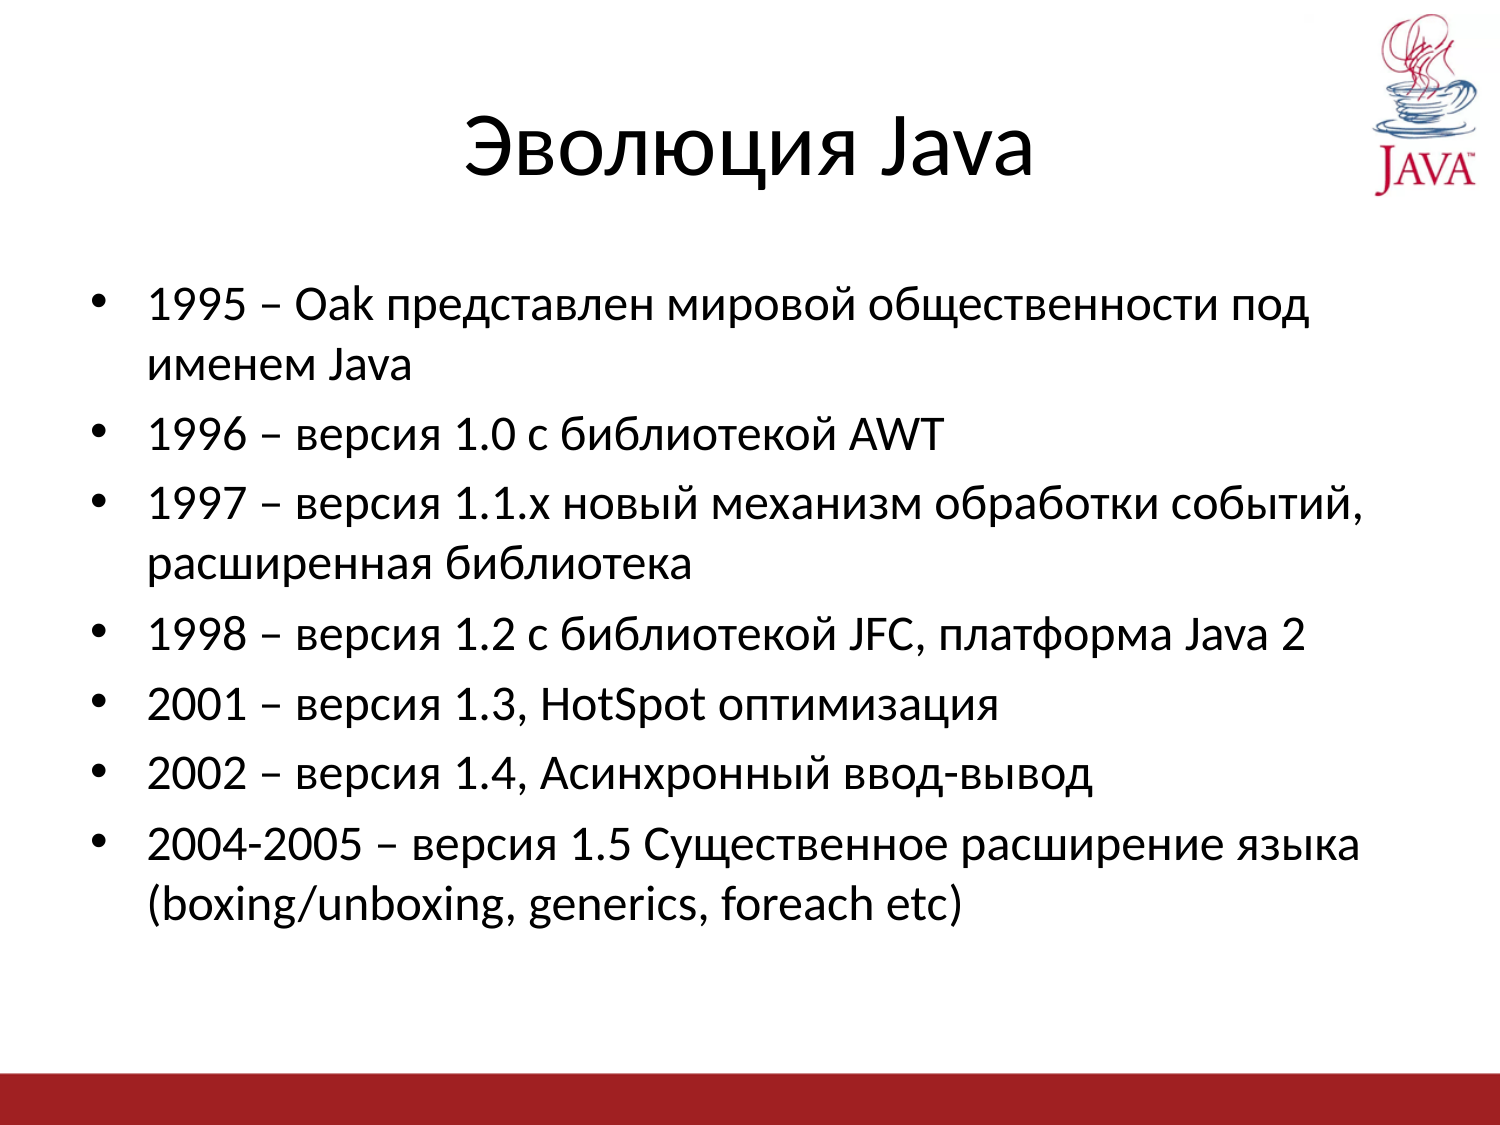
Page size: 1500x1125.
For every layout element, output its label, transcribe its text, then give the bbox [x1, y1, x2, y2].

list 1995 – Oak представлен мировой общественности под именем Java 1996 – версия 1.0 с библиотекой AWT 1997 – версия 1.1.x новый механизм обработки событий, расширенная библиотека 1998 – версия 1.2 с библиотекой JFC, платформа Java 2 2001 – версия 1.3, HotSpot оптимизация 2002 – версия 1.4, Асинхронный ввод-вывод 2004-2005 – версия 1.5 Существенное расширение языка (boxing/unboxing, generics, foreach etc) [75, 262, 1425, 1005]
picture [0, 0, 1500, 1125]
title Эволюция Java [75, 45, 1425, 233]
